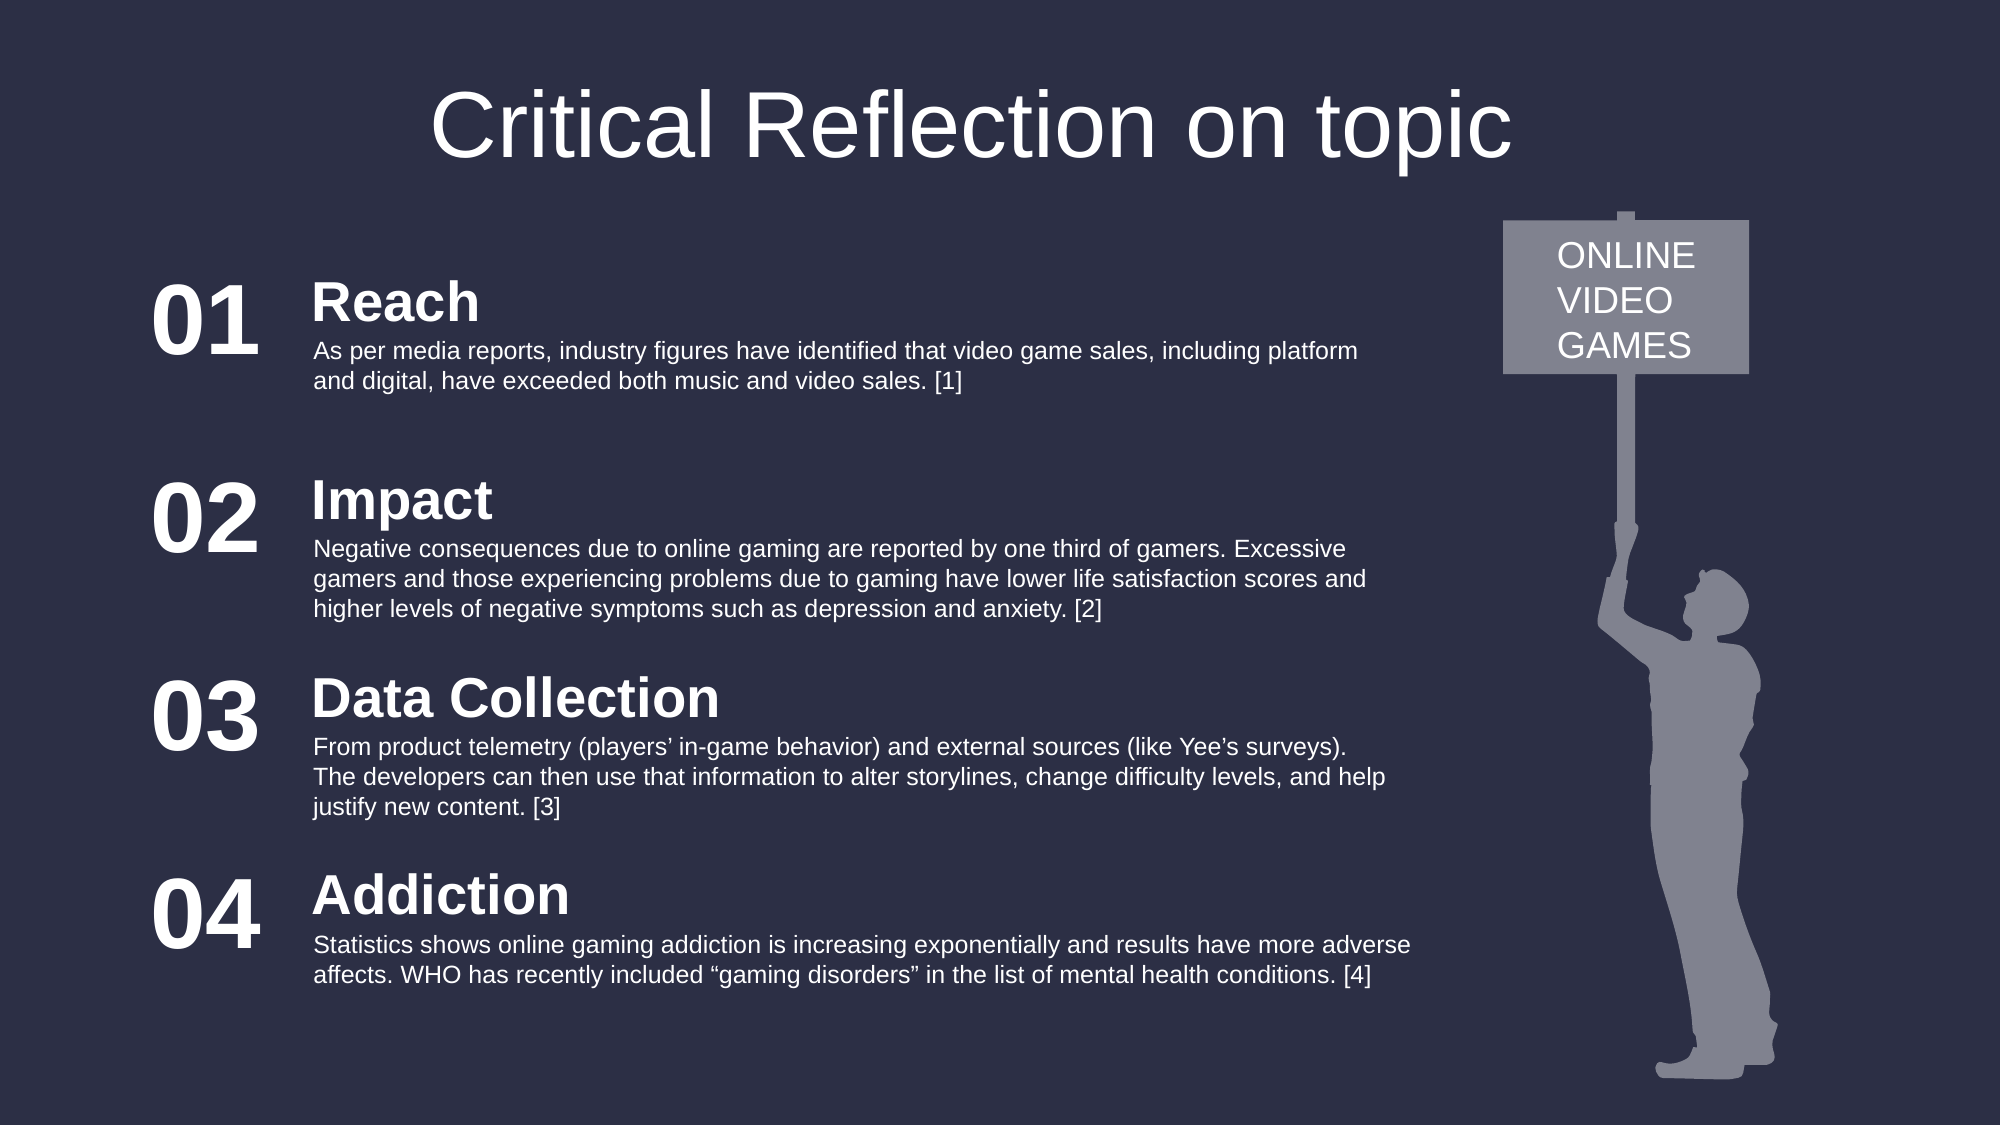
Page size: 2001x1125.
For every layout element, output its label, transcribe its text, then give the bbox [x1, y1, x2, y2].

text_box [1503, 211, 1778, 1080]
text_box 04 [126, 840, 284, 976]
text_box Critical Reflection on topic [201, 56, 1743, 184]
text_box 01 [126, 247, 284, 382]
text_box 03 [126, 642, 284, 778]
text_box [293, 653, 1406, 830]
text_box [293, 257, 1410, 403]
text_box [293, 851, 1441, 997]
text_box 02 [126, 445, 284, 580]
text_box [293, 455, 1410, 632]
text_box ONLINE VIDEO GAMES [1542, 223, 1715, 373]
